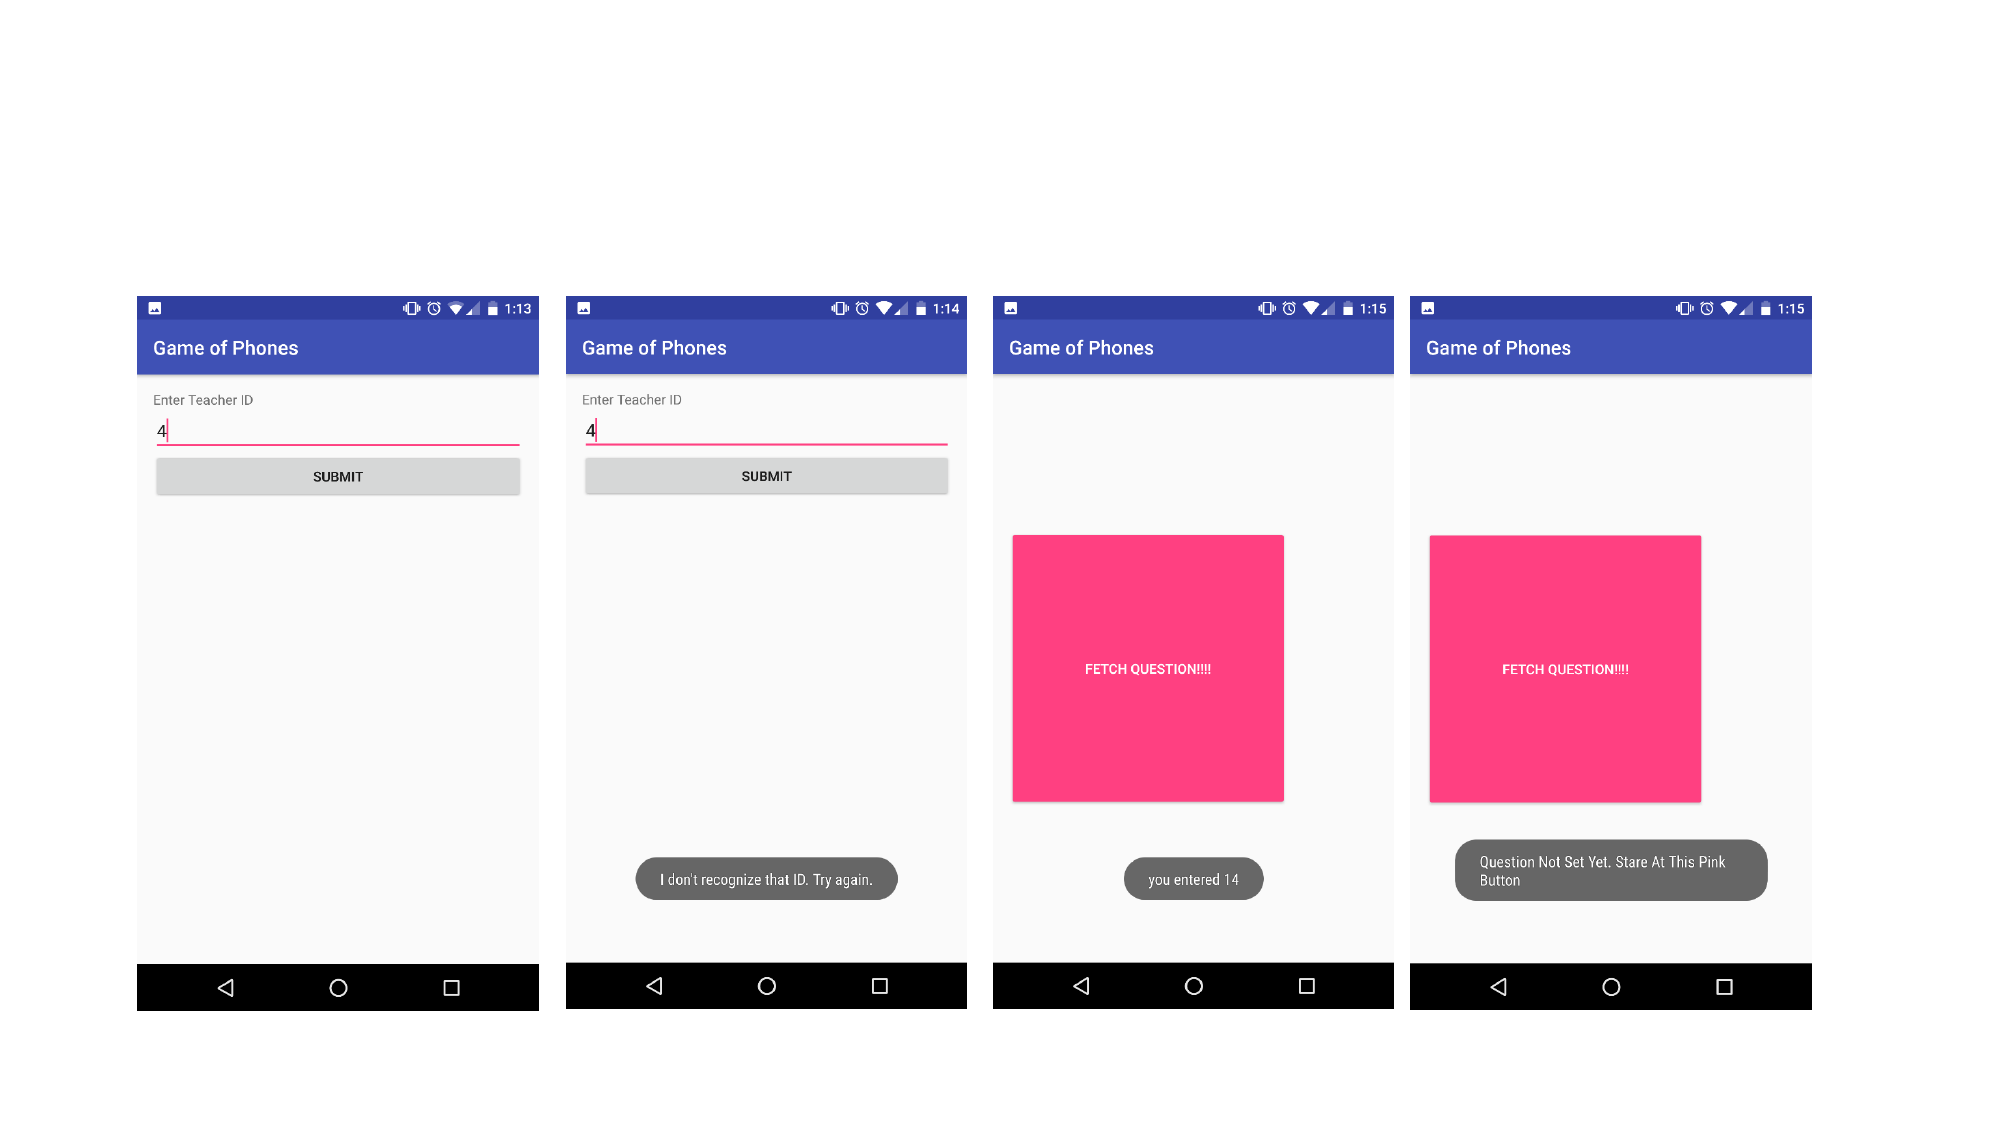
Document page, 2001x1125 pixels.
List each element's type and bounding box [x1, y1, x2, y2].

picture [1410, 296, 1812, 1010]
picture [993, 296, 1394, 1009]
list [137, 296, 540, 1011]
picture [565, 296, 967, 1009]
